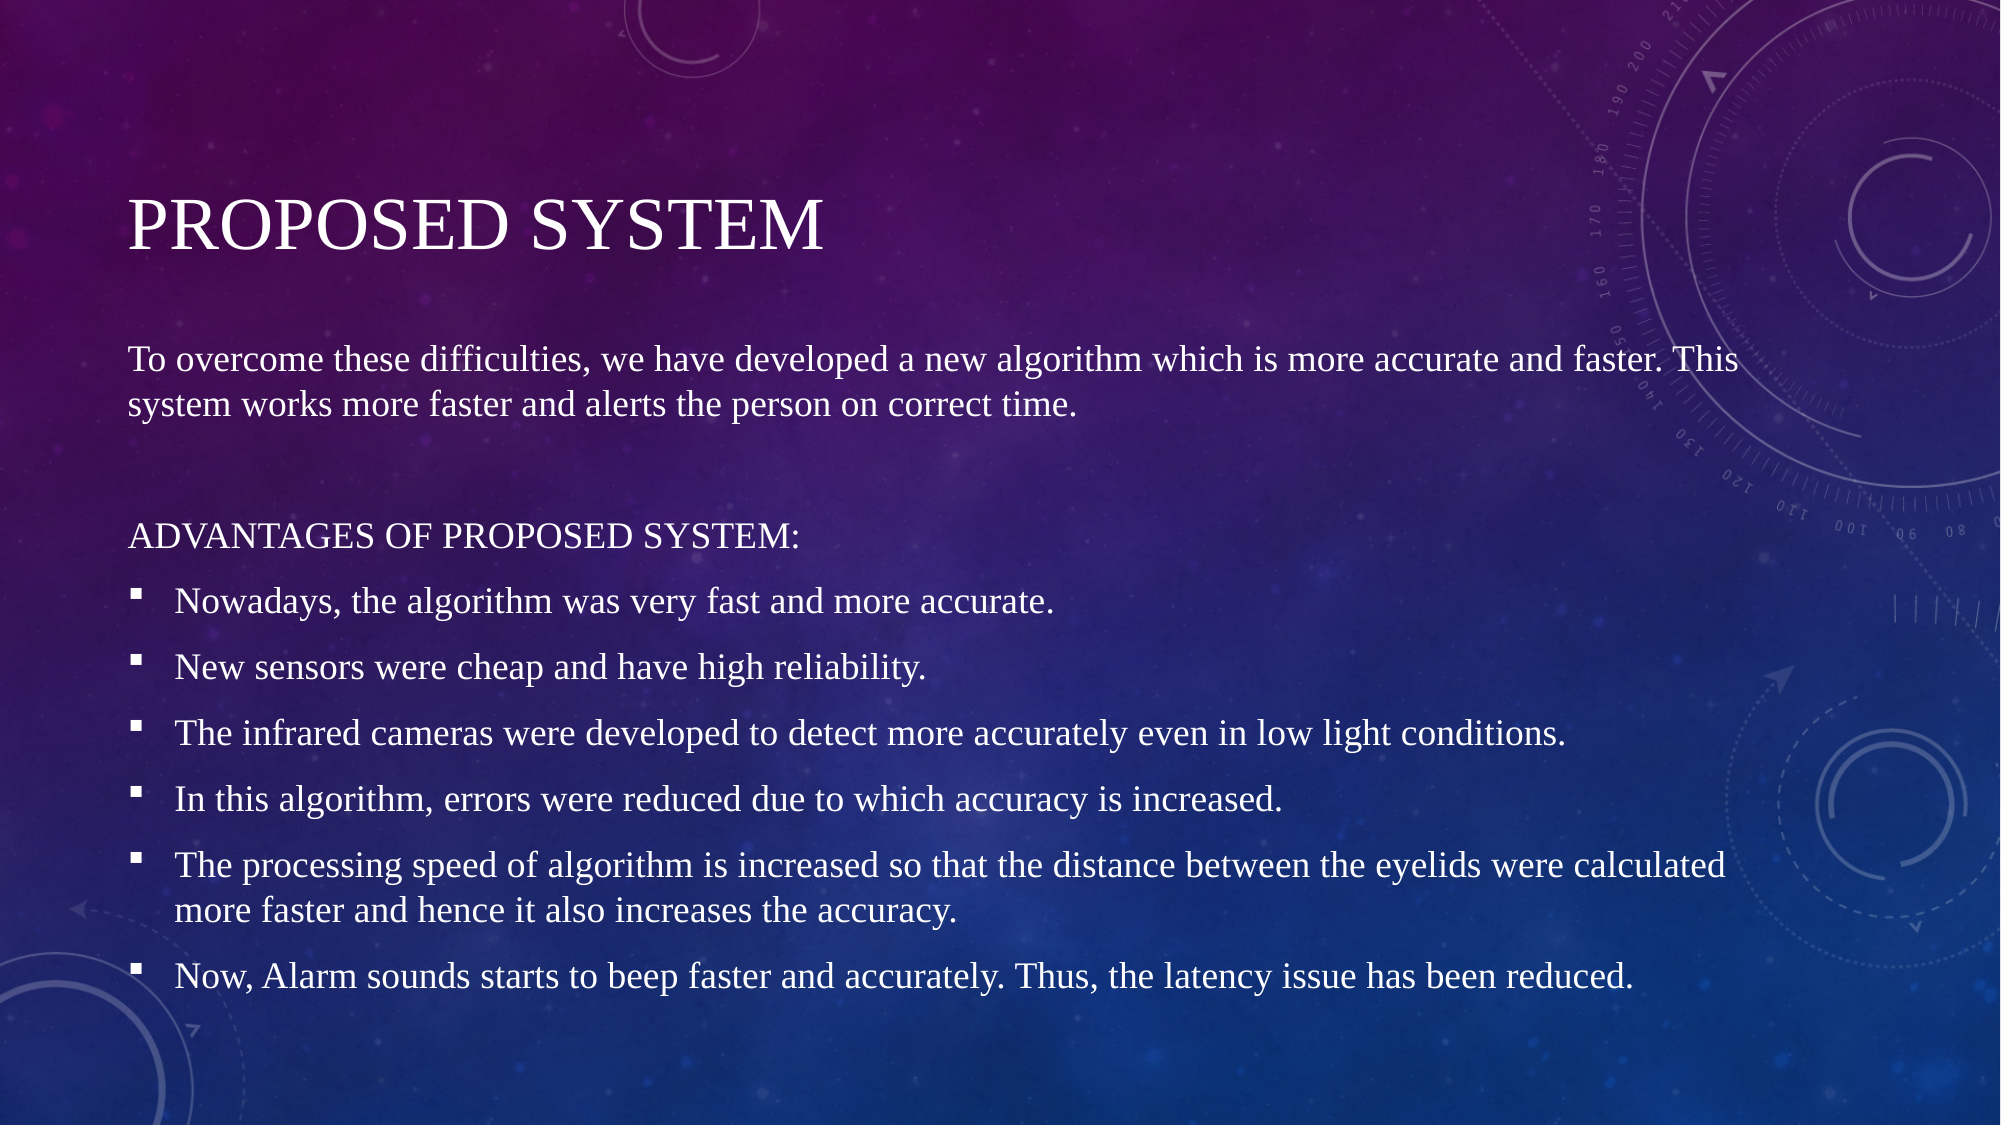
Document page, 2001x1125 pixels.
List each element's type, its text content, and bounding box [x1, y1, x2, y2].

title Proposed system [112, 99, 1775, 265]
picture [0, 0, 2001, 1125]
list To overcome these difficulties, we have developed a new algorithm which is more accurate and faster. This system works more faster and alerts the person on correct time. ADVANTAGES OF PROPOSED SYSTEM: Nowadays, the algorithm was very fast and more accurate. New sensors were cheap and have high reliability. The infrared cameras were developed to detect more accurately even in low light conditions. In this algorithm, errors were reduced due to which accuracy is increased. The processing speed of algorithm is increased so that the distance between the eyelids were calculated more faster and hence it also increases the accuracy. Now, Alarm sounds starts to beep faster and accurately. Thus, the latency issue has been reduced. [112, 265, 1775, 1065]
